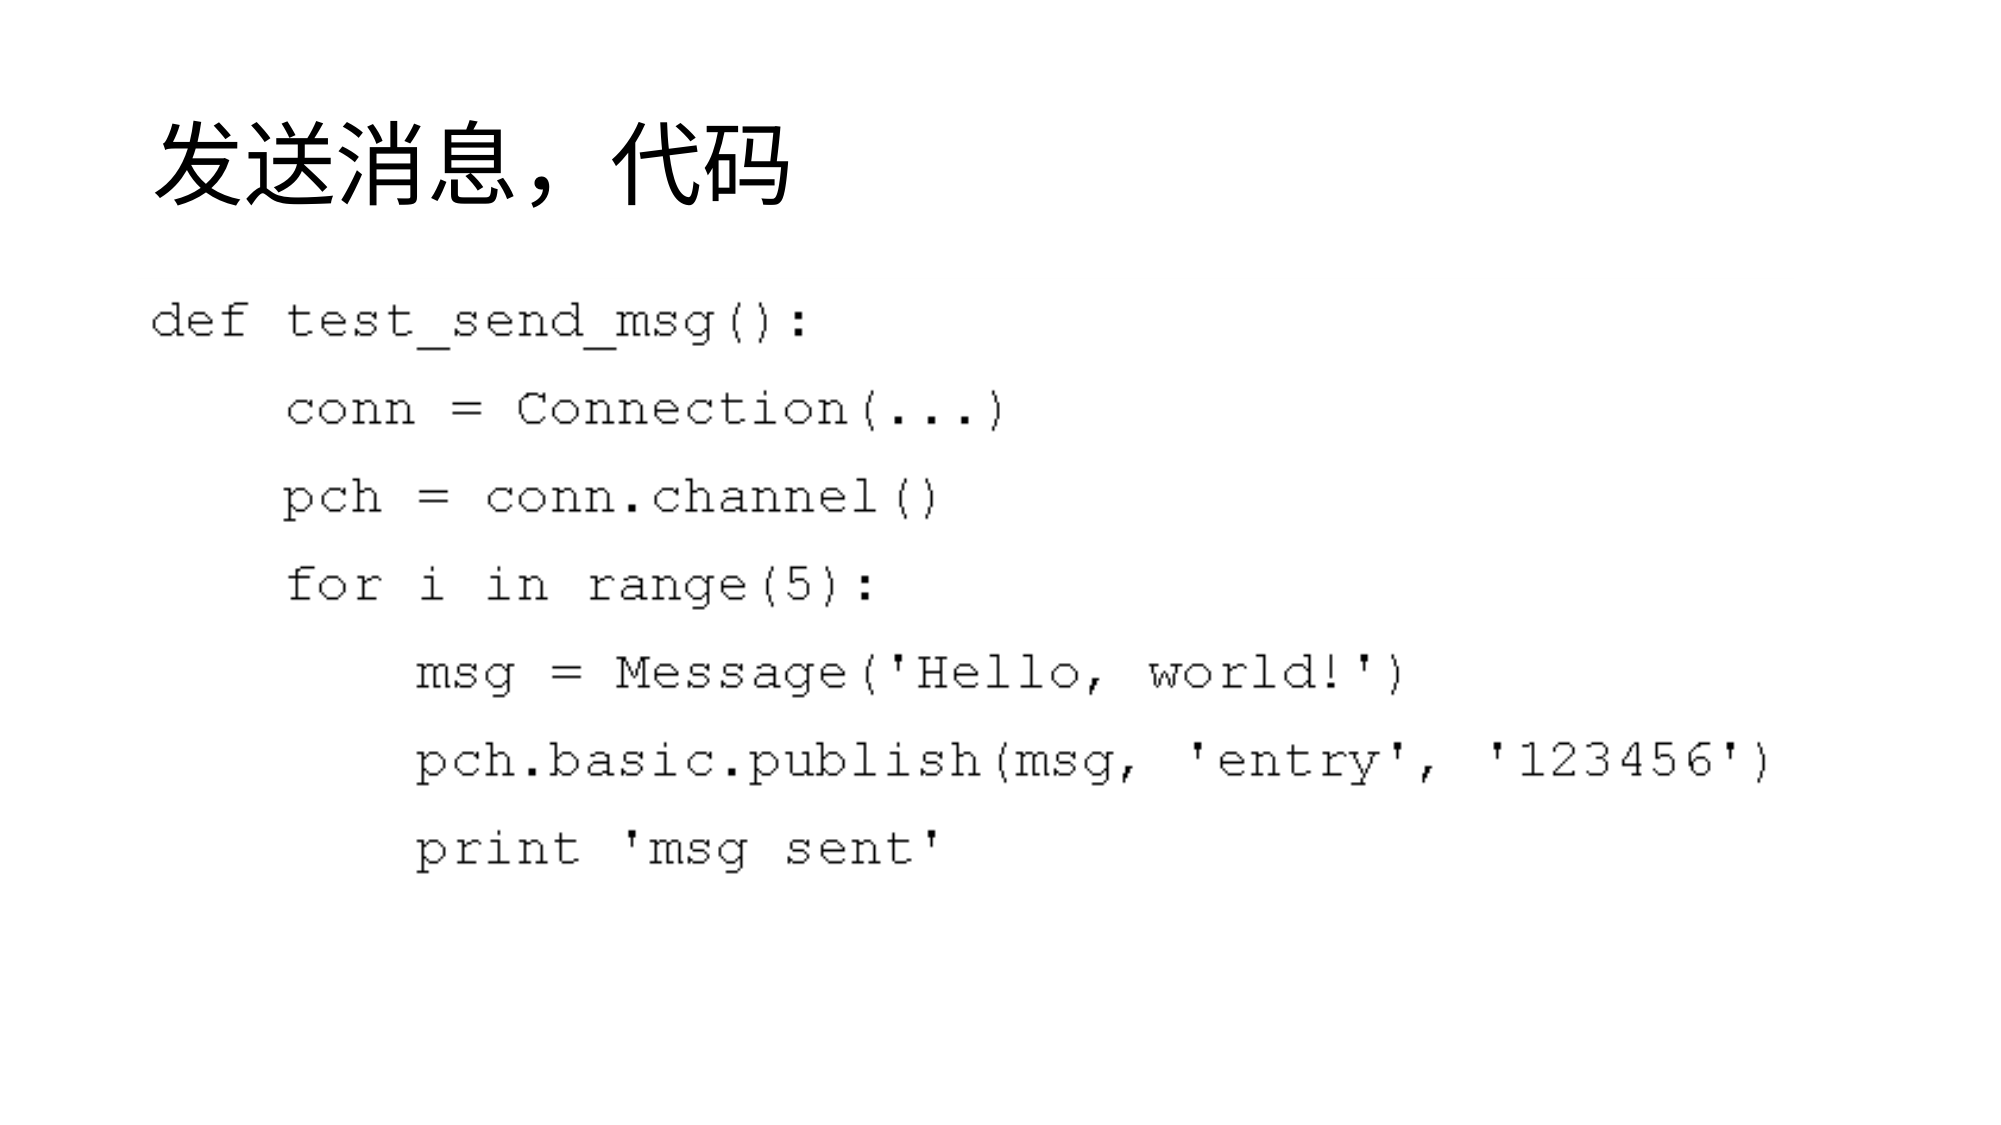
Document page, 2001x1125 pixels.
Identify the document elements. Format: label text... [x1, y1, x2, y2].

picture [137, 277, 1794, 907]
title 发送消息，代码 [137, 59, 1863, 278]
